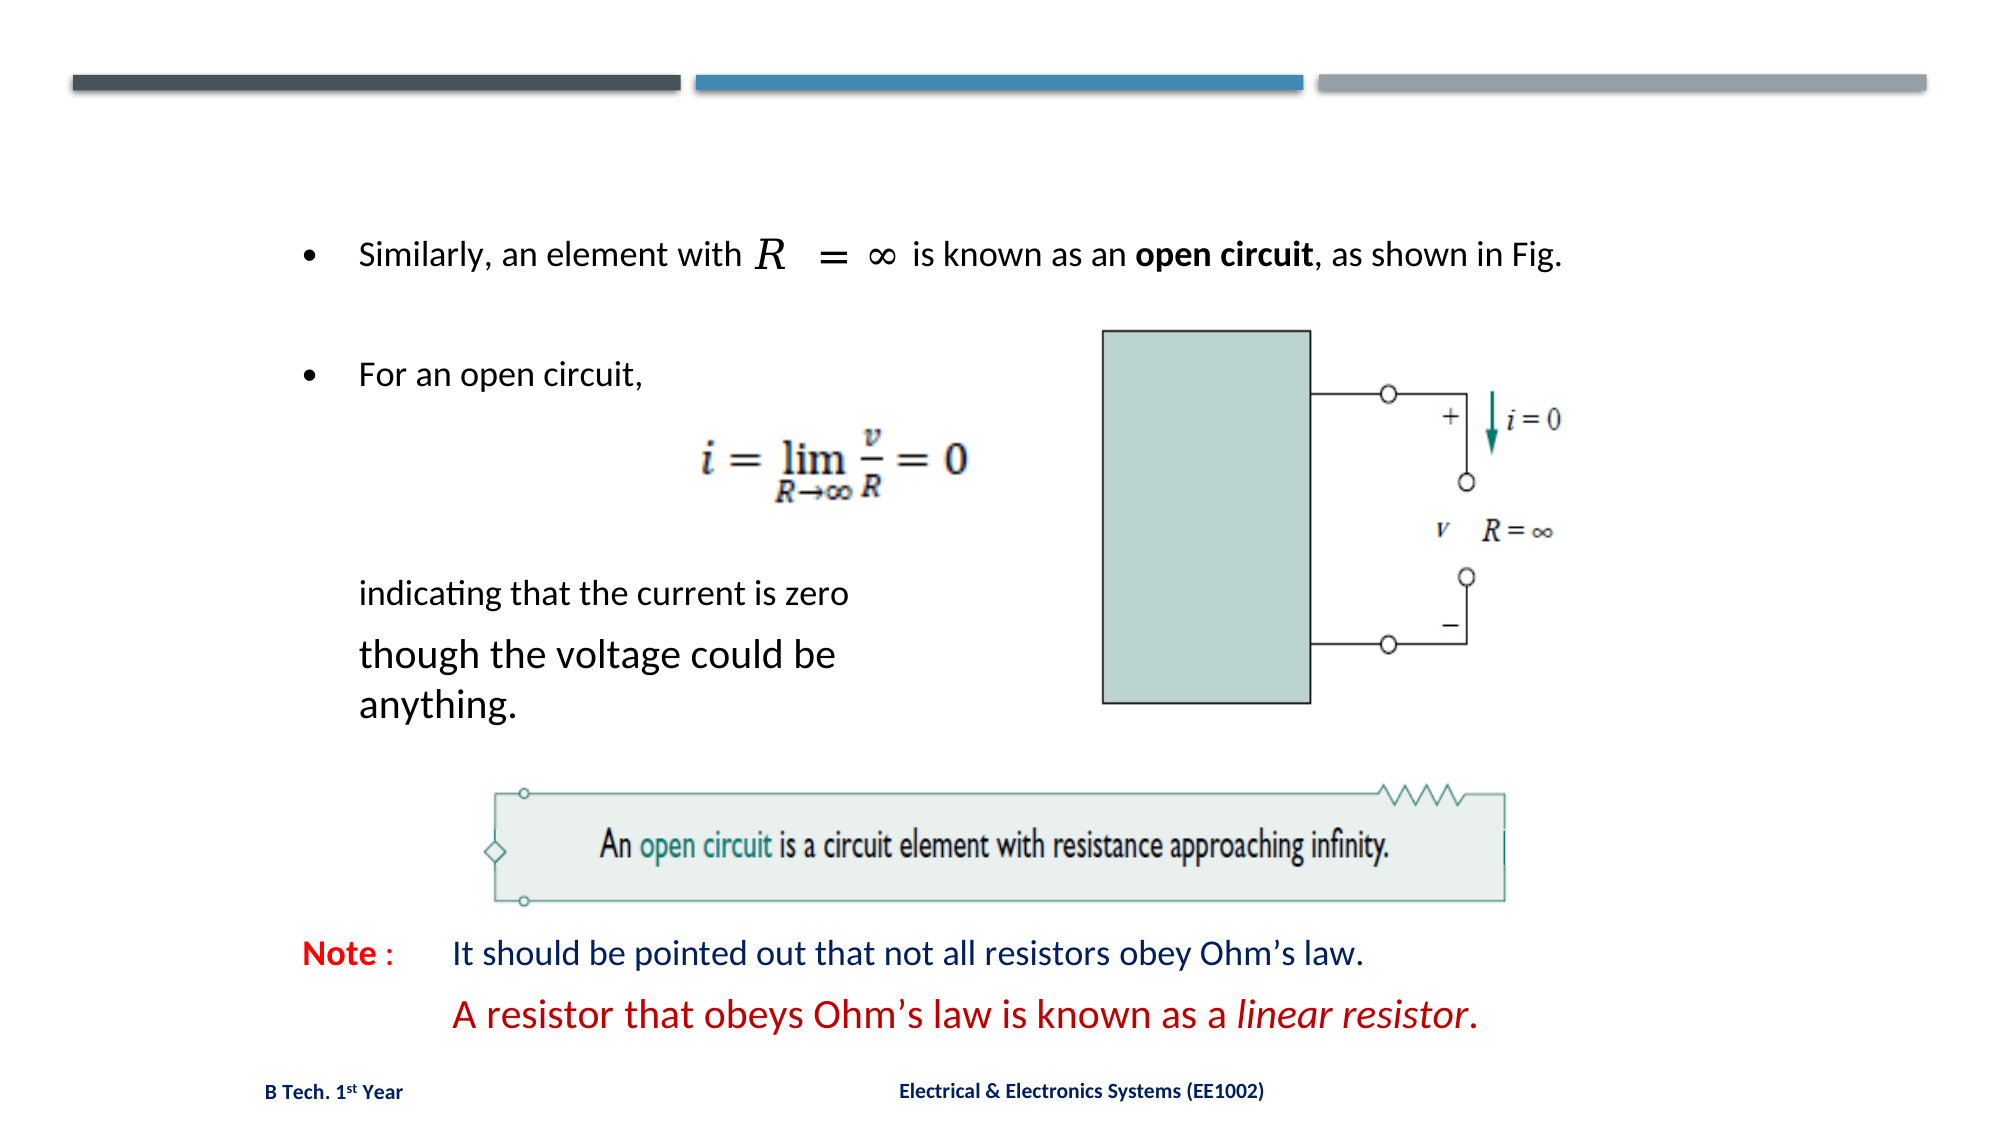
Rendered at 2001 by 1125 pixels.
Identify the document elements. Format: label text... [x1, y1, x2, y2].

text_box For an open circuit, [356, 355, 694, 402]
text_box [474, 774, 1518, 916]
text_box • [300, 233, 326, 280]
text_box It should be pointed out that not all resistors obey Ohm’s law. A resistor that obeys Ohm’s law is known as a linear resistor. [450, 935, 1501, 1041]
text_box Note : [300, 935, 416, 981]
text_box Electrical & Electronics Systems (EE1002) [897, 1079, 1396, 1110]
text_box Similarly, an element with 𝑅 = ∞ is known as an open circuit, as shown in Fig. [356, 233, 1688, 282]
text_box indicating that the current is zero though the voltage could be anything. [356, 574, 1009, 681]
text_box [1081, 312, 1575, 725]
text_box • [300, 353, 326, 400]
picture [686, 399, 1040, 538]
text_box B Tech. 1st Year [262, 1079, 426, 1110]
